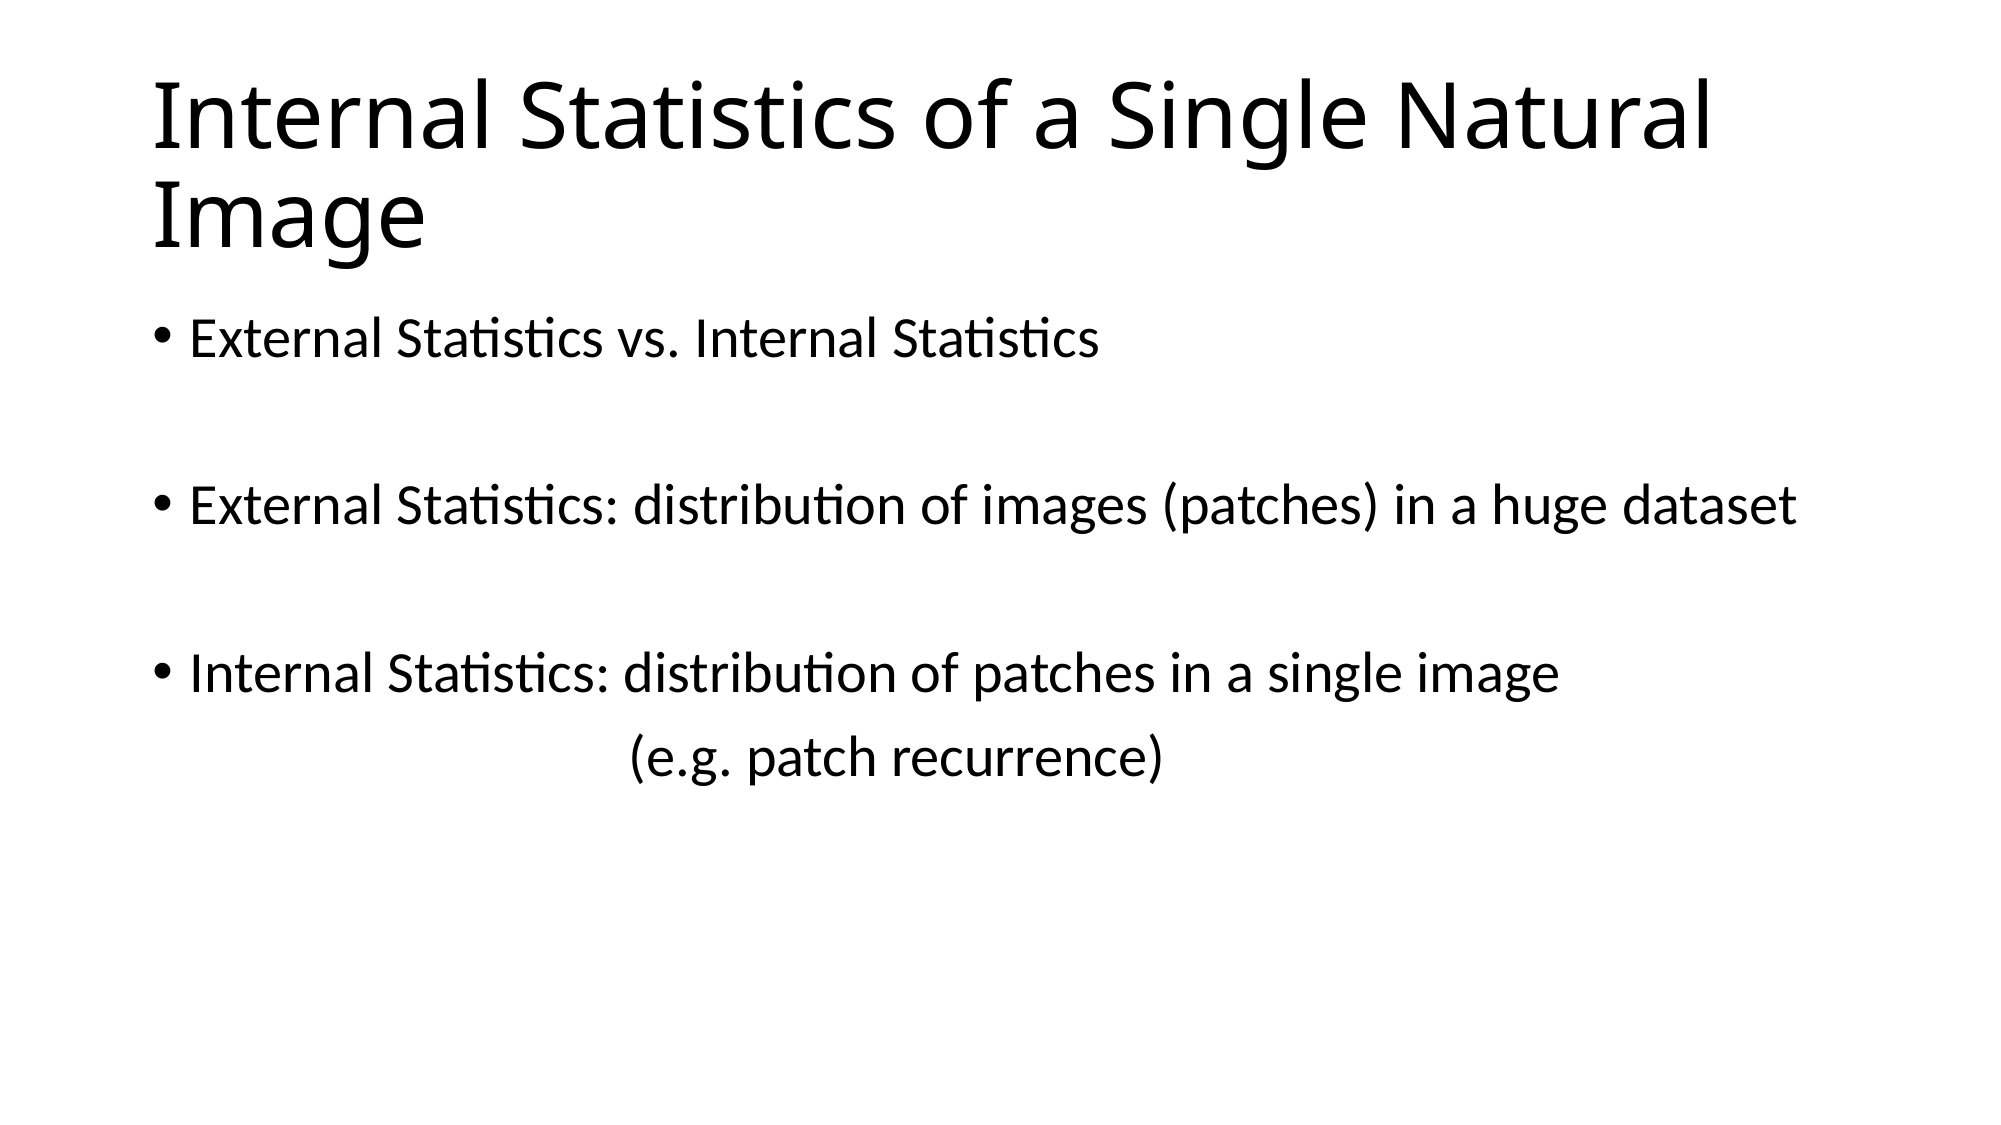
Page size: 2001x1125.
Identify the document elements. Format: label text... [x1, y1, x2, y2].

title Internal Statistics of a Single Natural Image [137, 59, 1863, 278]
list External Statistics vs. Internal Statistics External Statistics: distribution of images (patches) in a huge dataset Internal Statistics: distribution of patches in a single image (e.g. patch recurrence) [137, 299, 1863, 1014]
